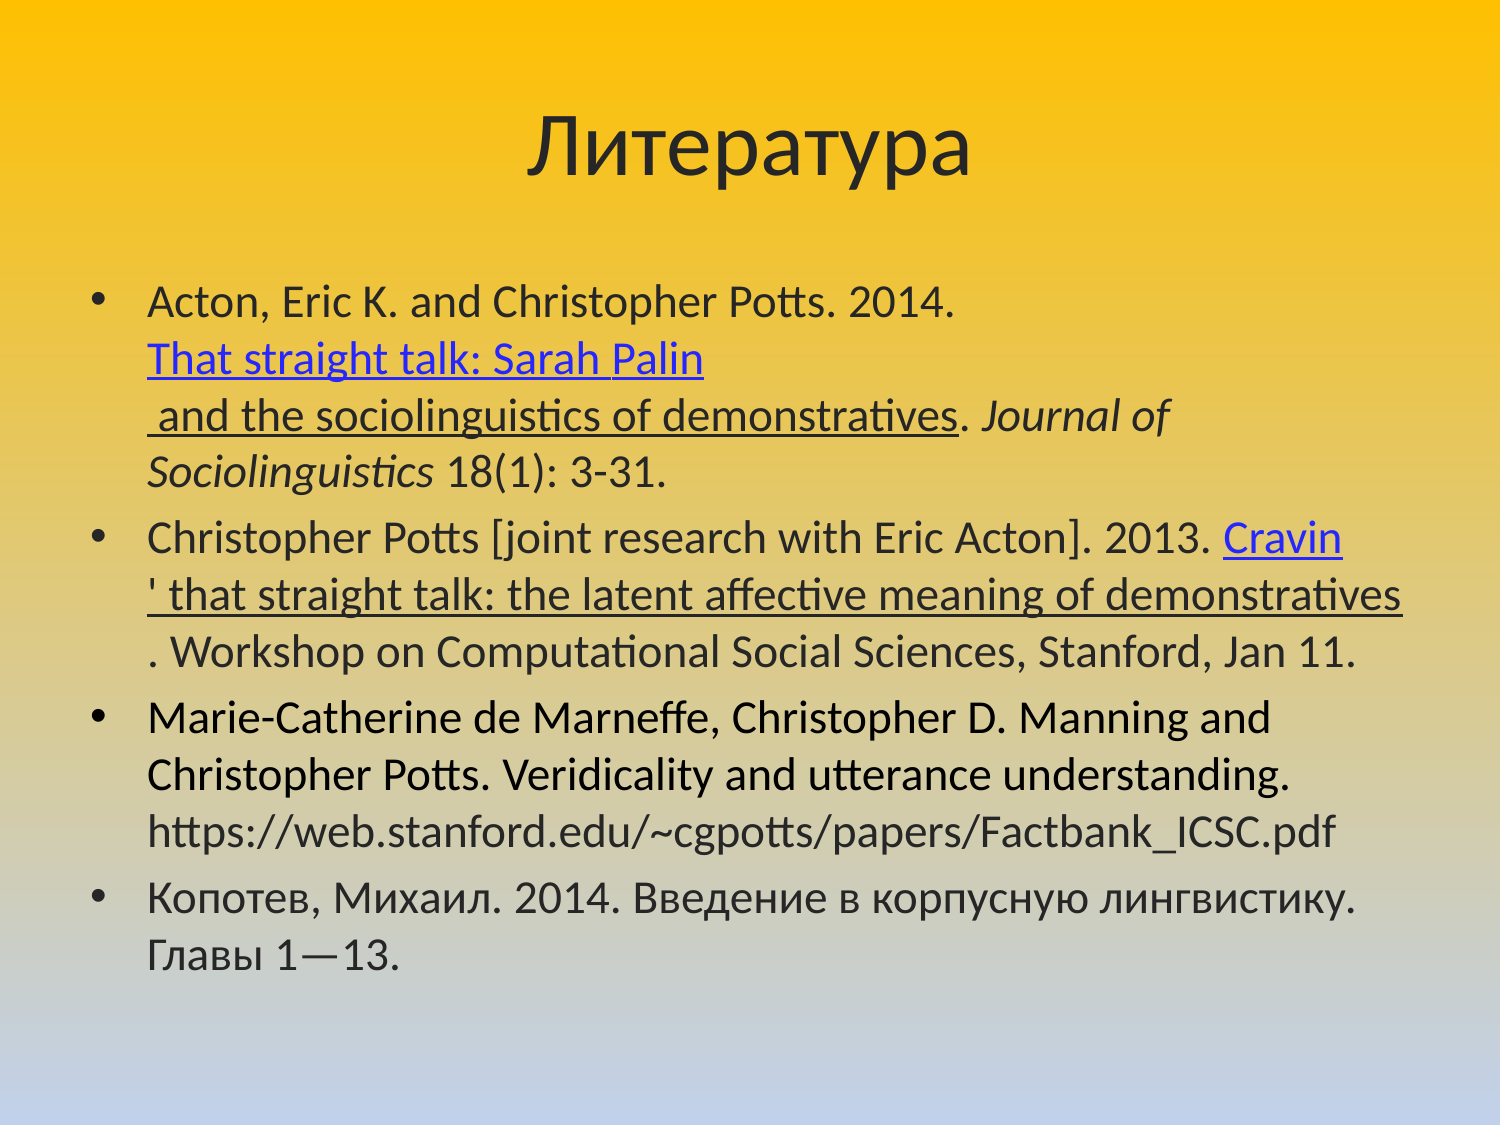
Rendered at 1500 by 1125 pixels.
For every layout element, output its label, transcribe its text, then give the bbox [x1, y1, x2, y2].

list Acton, Eric K. and Christopher Potts. 2014. That straight talk: Sarah Palin and the sociolinguistics of demonstratives. Journal of Sociolinguistics 18(1): 3-31. Christopher Potts [joint research with Eric Acton]. 2013. Cravin' that straight talk: the latent affective meaning of demonstratives. Workshop on Computational Social Sciences, Stanford, Jan 11. Marie-Catherine de Marneffe, Christopher D. Manning and Christopher Potts. Veridicality and utterance understanding. https://web.stanford.edu/~cgpotts/papers/Factbank_ICSC.pdf Копотев, Михаил. 2014. Введение в корпусную лингвистику. Главы 1—13. [75, 262, 1425, 1005]
title Литература [75, 45, 1425, 233]
